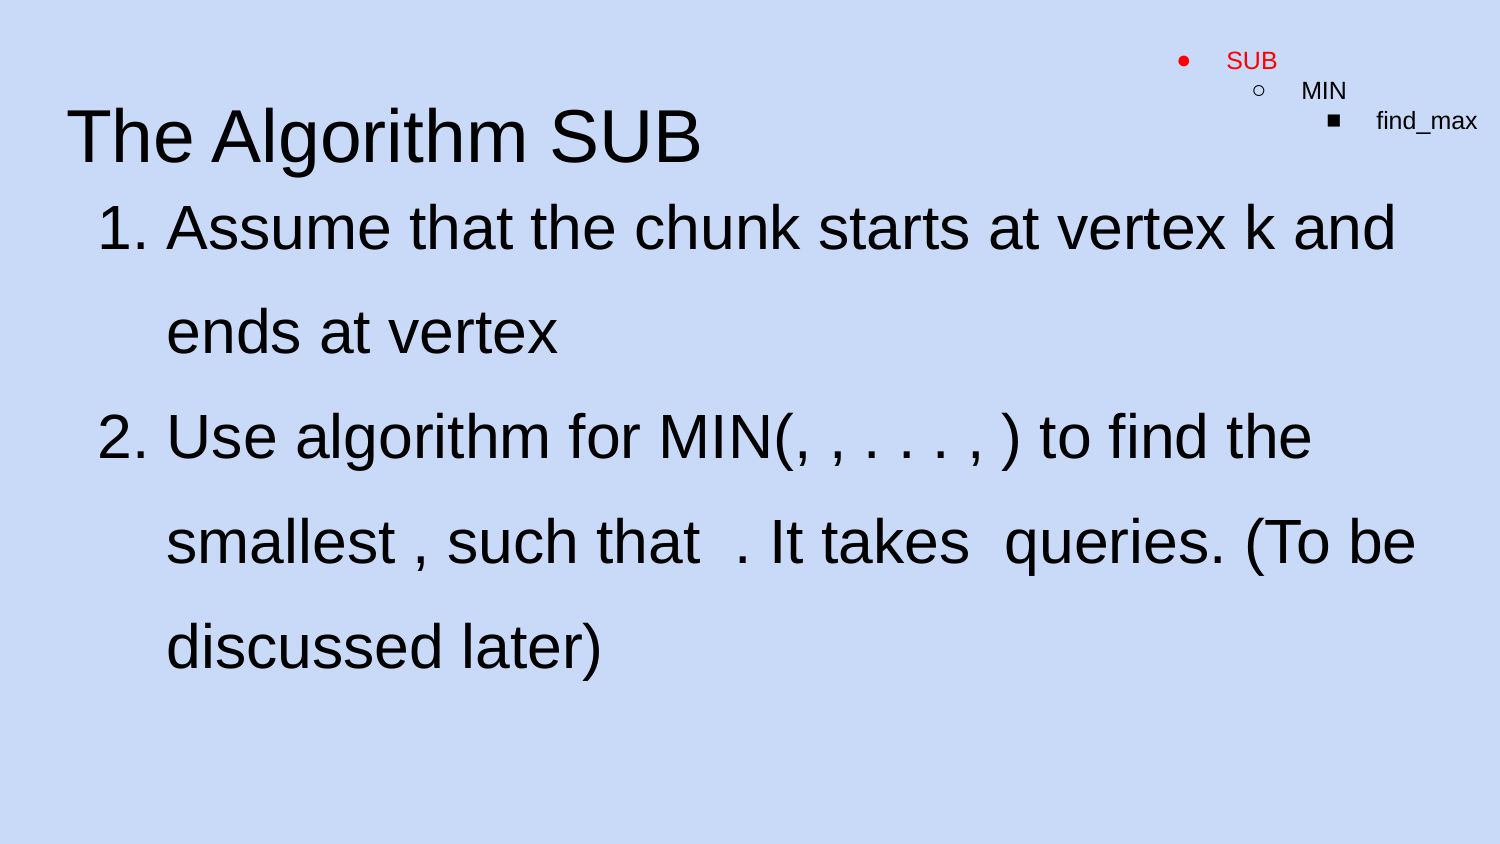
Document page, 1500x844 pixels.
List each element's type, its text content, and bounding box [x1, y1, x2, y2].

title The Algorithm SUB [51, 72, 1449, 167]
